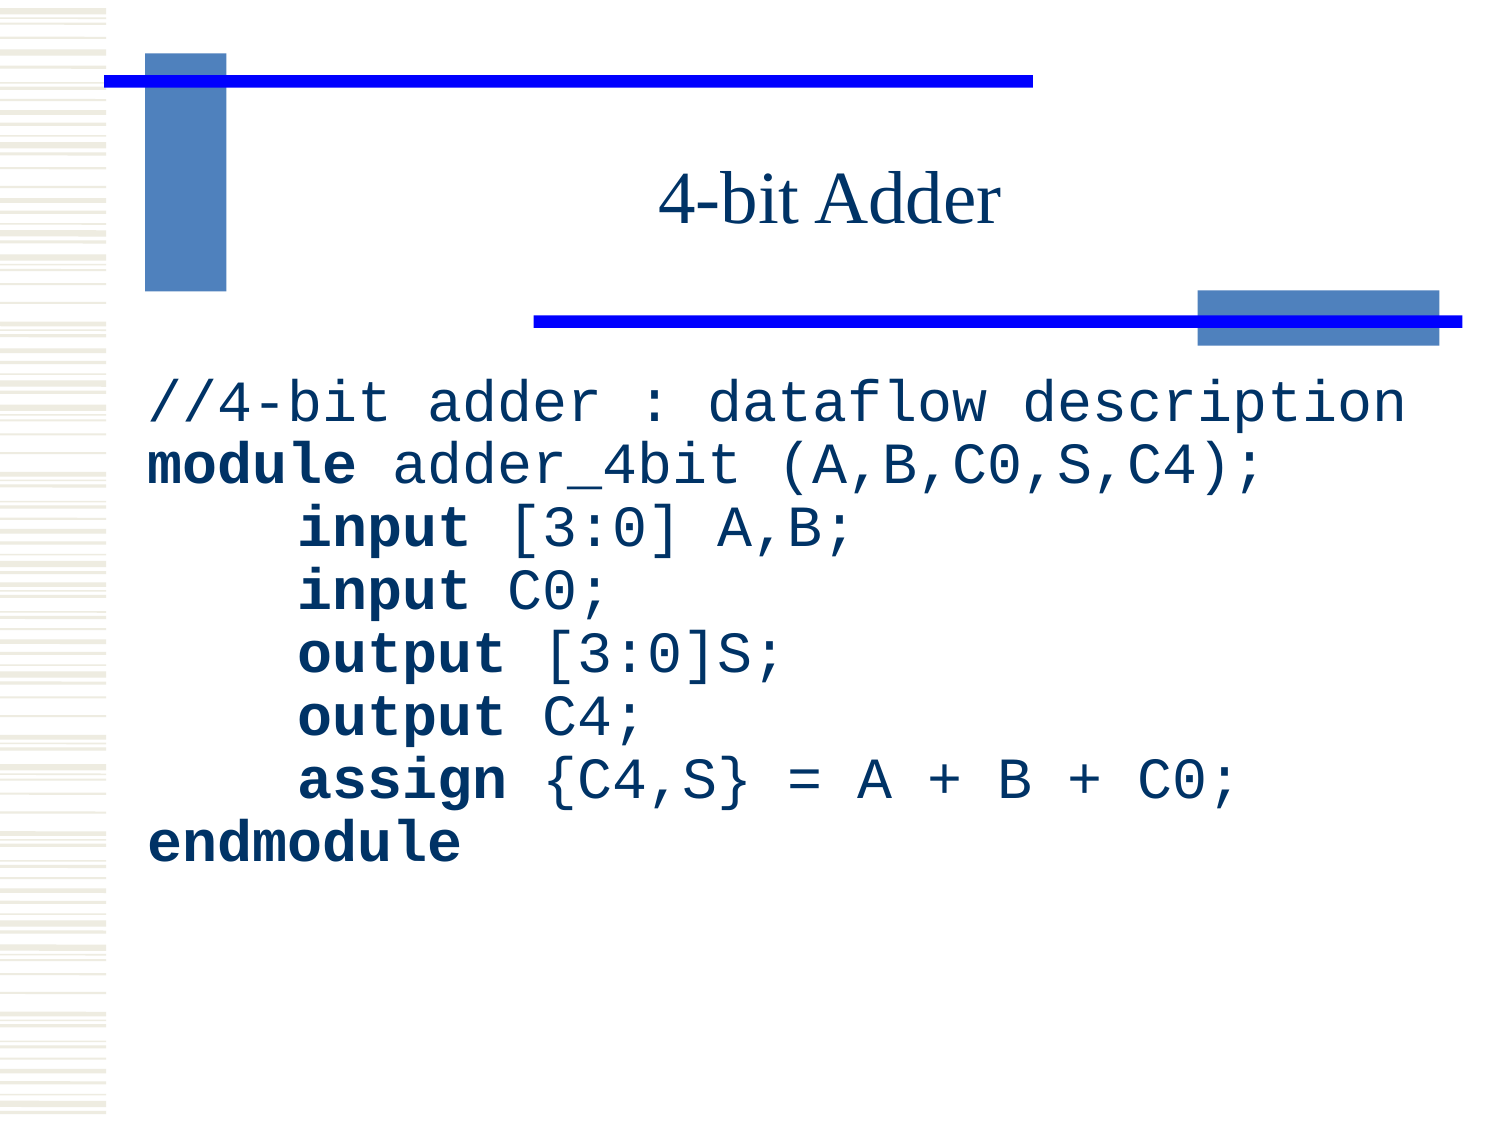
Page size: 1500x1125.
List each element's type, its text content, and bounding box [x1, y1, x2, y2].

text_box //4-bit adder : dataflow description module adder_4bit (A,B,C0,S,C4); input [3:0] A,B; input C0; output [3:0]S; output C4; assign {C4,S} = A + B + C0; endmodule [132, 363, 1439, 1000]
text_box 4-bit Adder [225, 99, 1436, 288]
